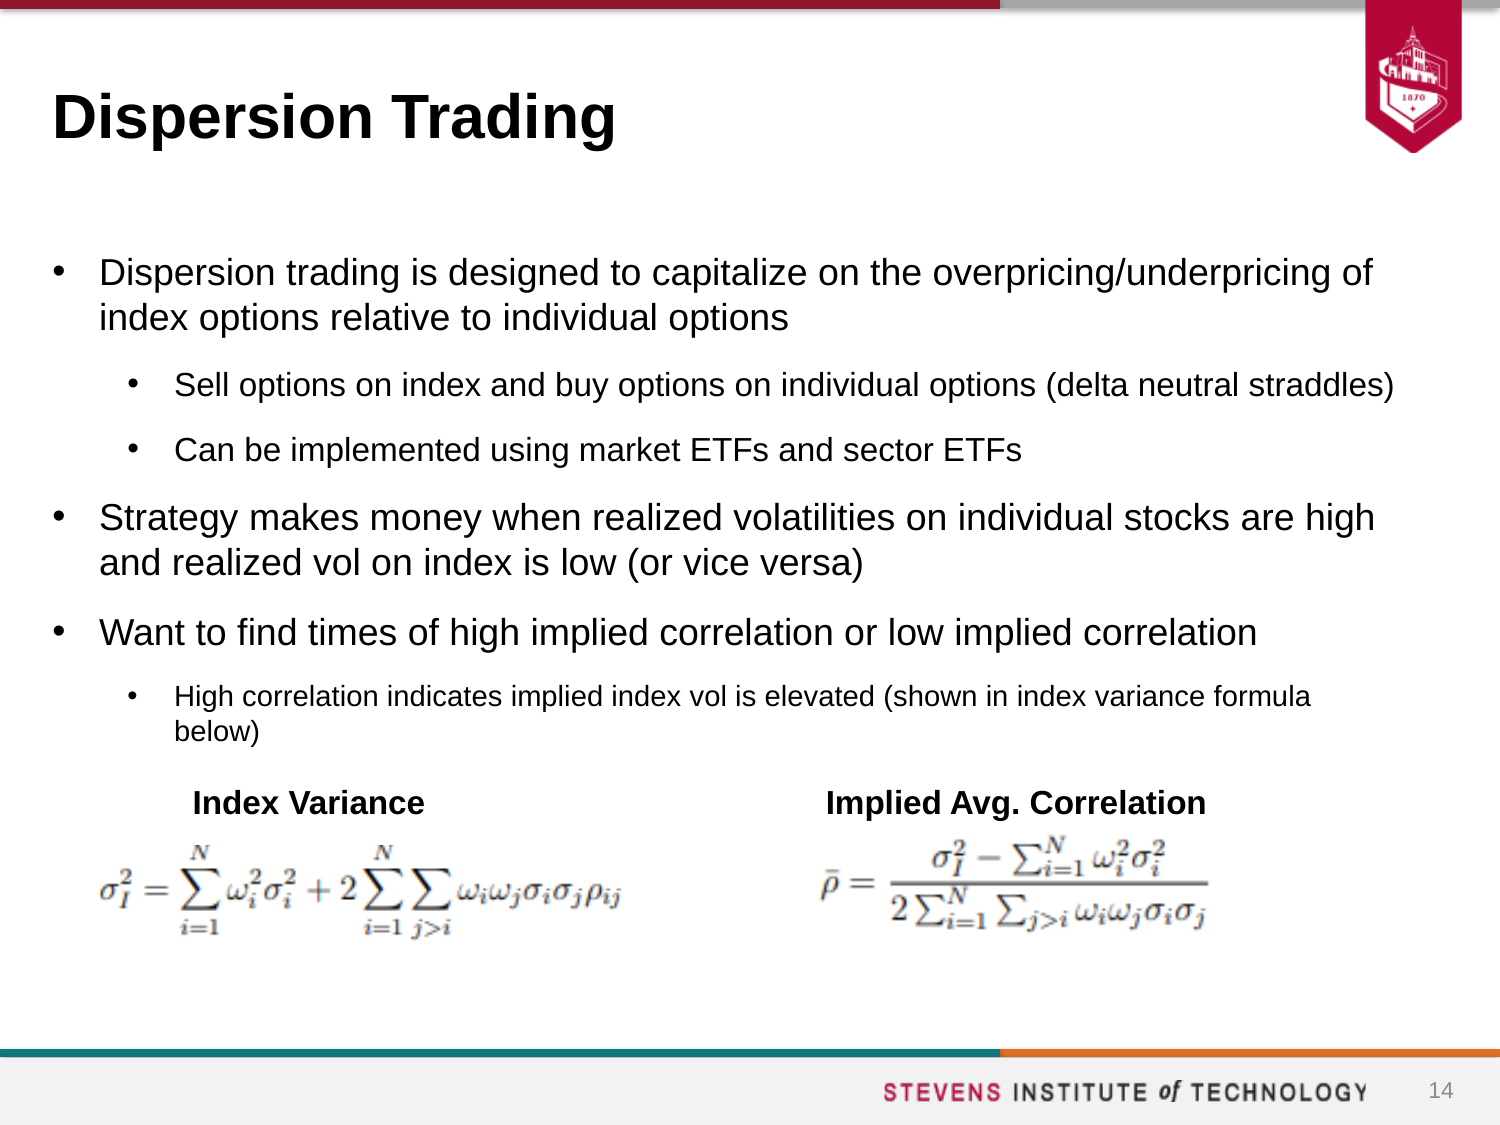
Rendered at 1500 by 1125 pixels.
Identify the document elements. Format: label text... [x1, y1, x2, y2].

title Dispersion Trading [37, 68, 1236, 157]
slide_number 14 [1401, 1059, 1481, 1120]
text_box Index Variance [177, 773, 556, 829]
list Dispersion trading is designed to capitalize on the overpricing/underpricing of index options relative to individual options Sell options on index and buy options on individual options (delta neutral straddles) Can be implemented using market ETFs and sector ETFs Strategy makes money when realized volatilities on individual stocks are high and realized vol on index is low (or vice versa) Want to find times of high implied correlation or low implied correlation High correlation indicates implied index vol is elevated (shown in index variance formula below) [37, 240, 1421, 960]
picture [810, 815, 1236, 956]
picture [97, 845, 637, 956]
text_box Implied Avg. Correlation [811, 773, 1236, 815]
